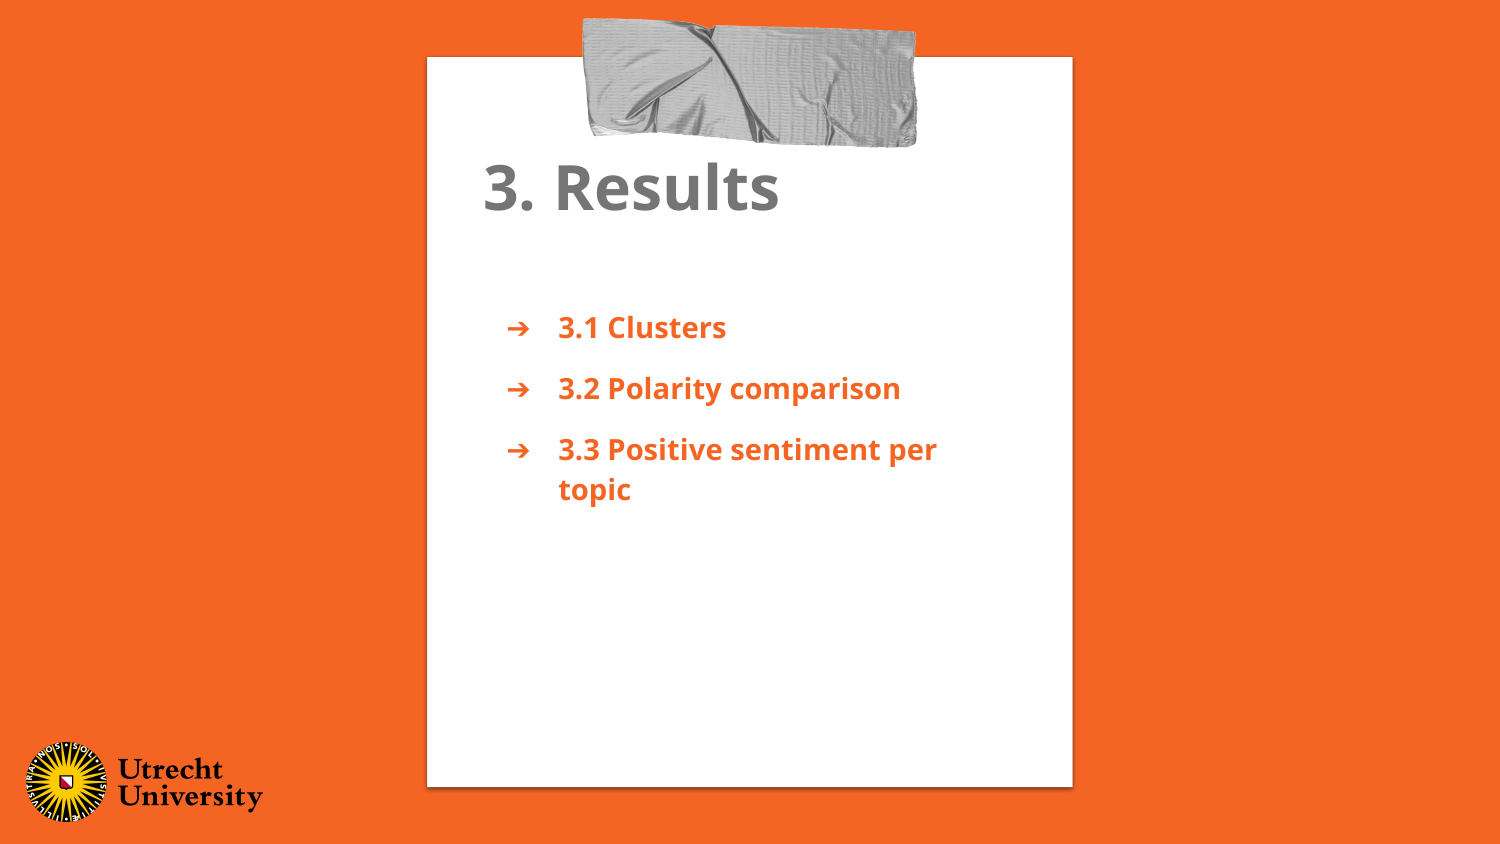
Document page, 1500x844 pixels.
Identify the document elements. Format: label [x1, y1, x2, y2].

picture [400, 16, 1100, 818]
picture [26, 741, 263, 823]
